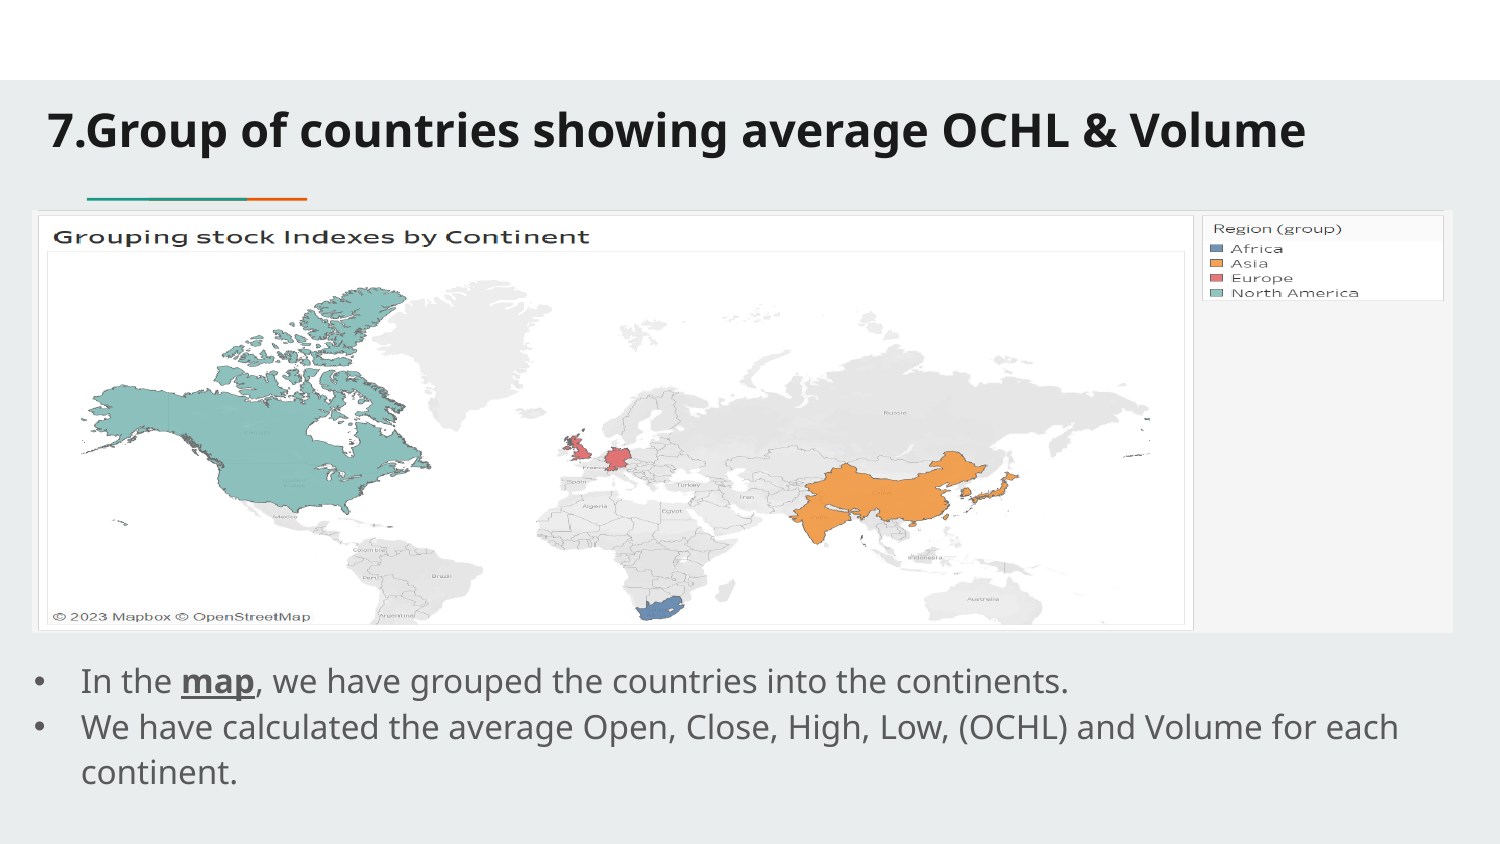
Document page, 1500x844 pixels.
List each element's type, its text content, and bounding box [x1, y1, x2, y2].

picture [32, 210, 1453, 634]
title 7.Group of countries showing average OCHL & Volume [32, 82, 1500, 220]
subtitle In the map, we have grouped the countries into the continents. We have calculated the average Open, Close, High, Low, (OCHL) and Volume for each continent. [18, 643, 1482, 844]
